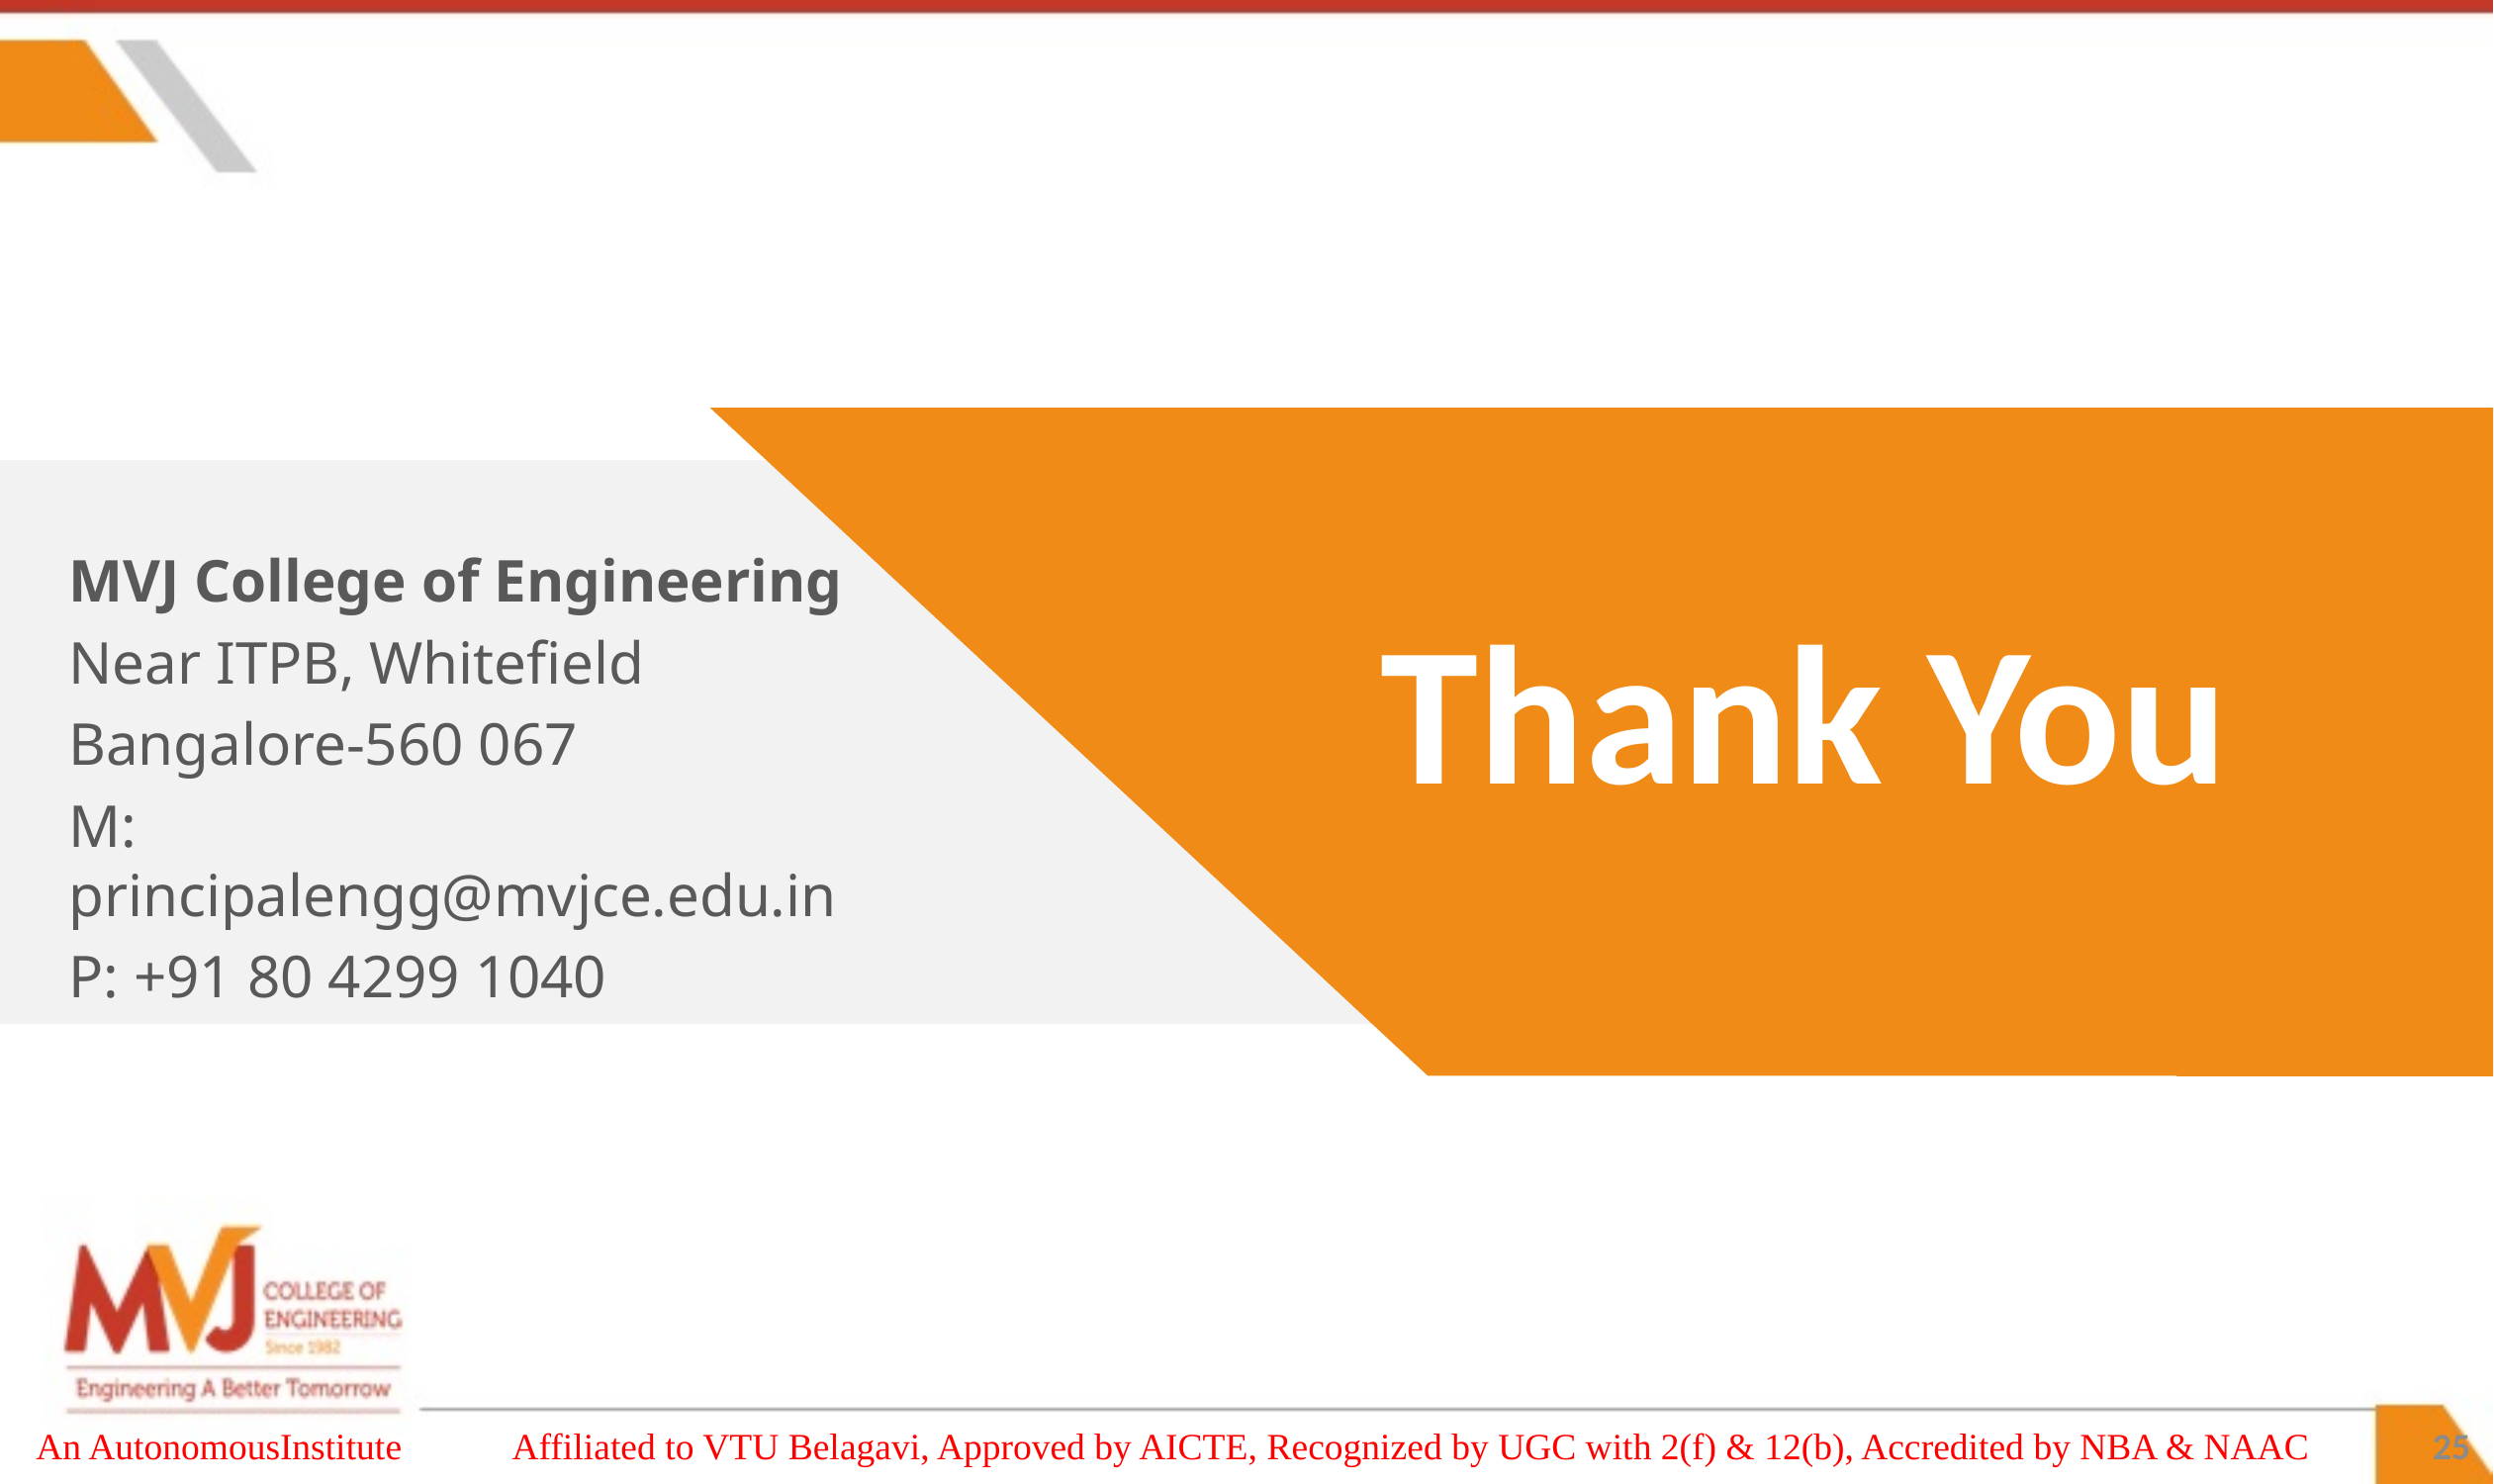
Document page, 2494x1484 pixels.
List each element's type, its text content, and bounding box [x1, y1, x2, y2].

text_box Thank You [1366, 579, 2345, 831]
footer An AutonomousInstitute Affiliated to VTU Belagavi, Approved by AICTE, Recognized by UGC with 2(f) & 12(b), Accredited by NBA & NAAC [0, 1405, 2348, 1484]
picture [0, 0, 2493, 460]
slide_number 25 [2356, 1405, 2493, 1484]
text_box MVJ College of Engineering Near ITPB, Whitefield Bangalore-560 067 M: principalengg@mvjce.edu.in P: +91 80 4299 1040 [53, 536, 919, 1017]
picture [0, 1024, 2493, 1484]
text_box [709, 408, 2493, 1076]
text_box [0, 460, 1370, 1024]
